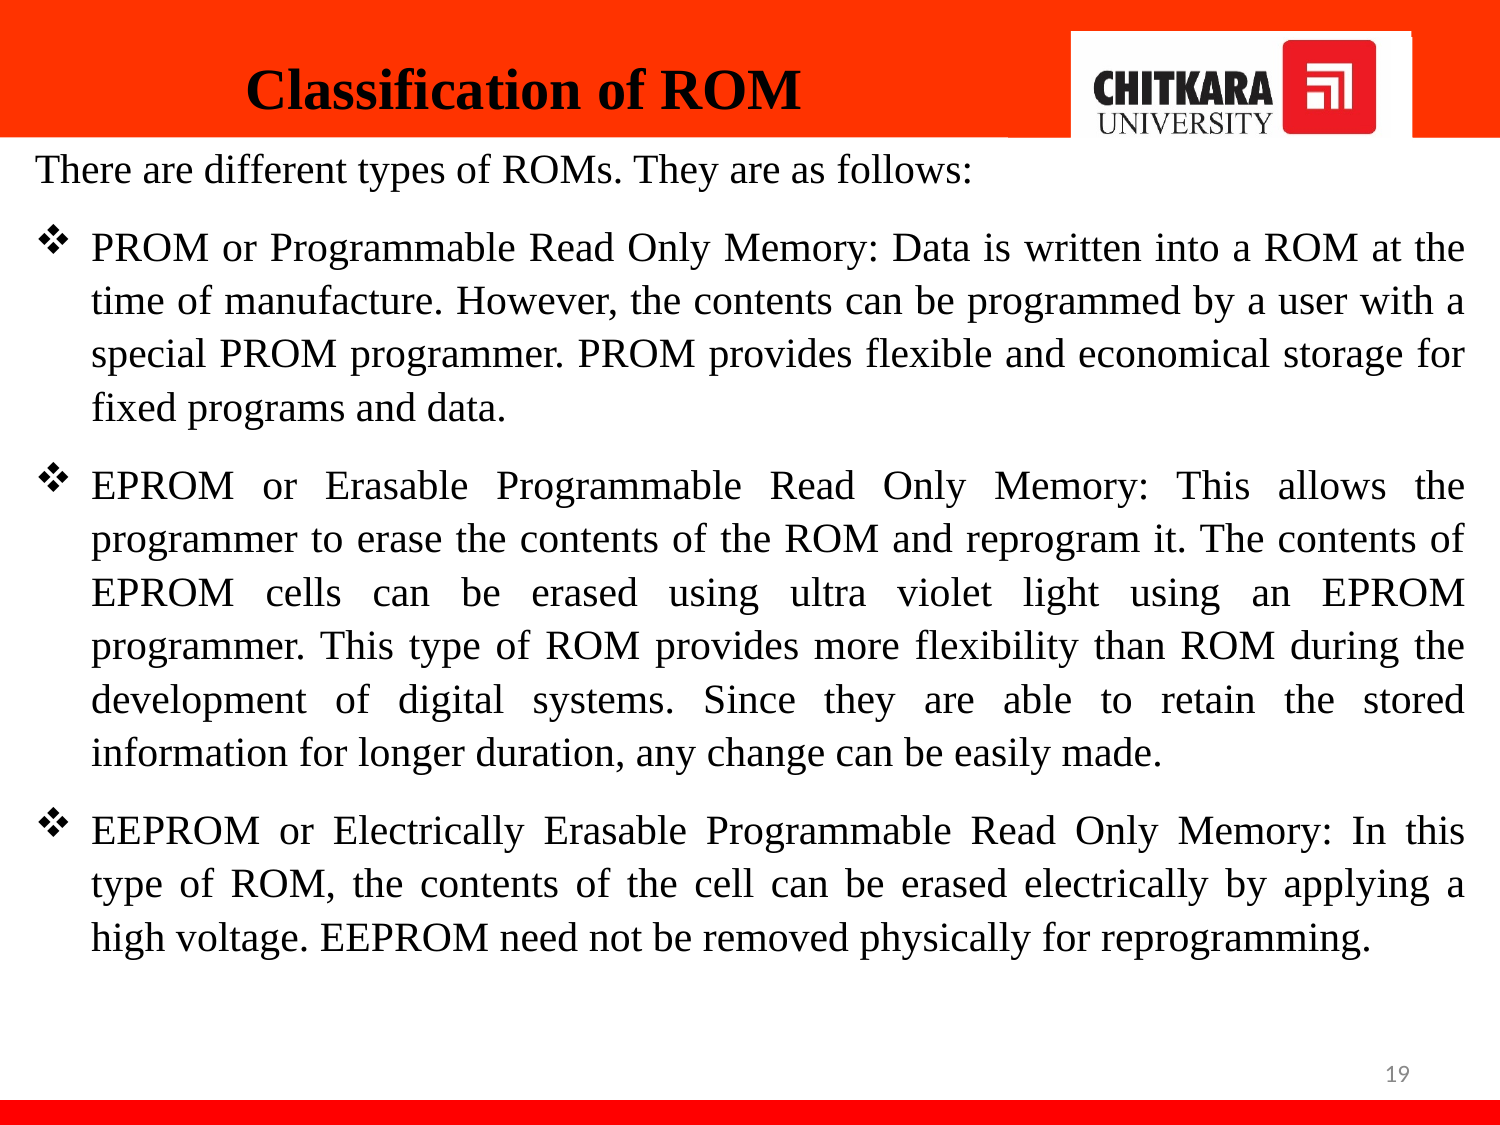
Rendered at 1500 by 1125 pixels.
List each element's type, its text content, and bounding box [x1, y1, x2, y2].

picture [1074, 37, 1391, 130]
list There are different types of ROMs. They are as follows: PROM or Programmable Read Only Memory: Data is written into a ROM at the time of manufacture. However, the contents can be programmed by a user with a special PROM programmer. PROM provides flexible and economical storage for fixed programs and data. EPROM or Erasable Programmable Read Only Memory: This allows the programmer to erase the contents of the ROM and reprogram it. The contents of EPROM cells can be erased using ultra violet light using an EPROM programmer. This type of ROM provides more flexibility than ROM during the development of digital systems. Since they are able to retain the stored information for longer duration, any change can be easily made. EEPROM or Electrically Erasable Programmable Read Only Memory: In this type of ROM, the contents of the cell can be erased electrically by applying a high voltage. EEPROM need not be removed physically for reprogramming. [19, 130, 1482, 1075]
title Classification of ROM [0, 0, 1063, 138]
slide_number 19 [1074, 1042, 1425, 1103]
